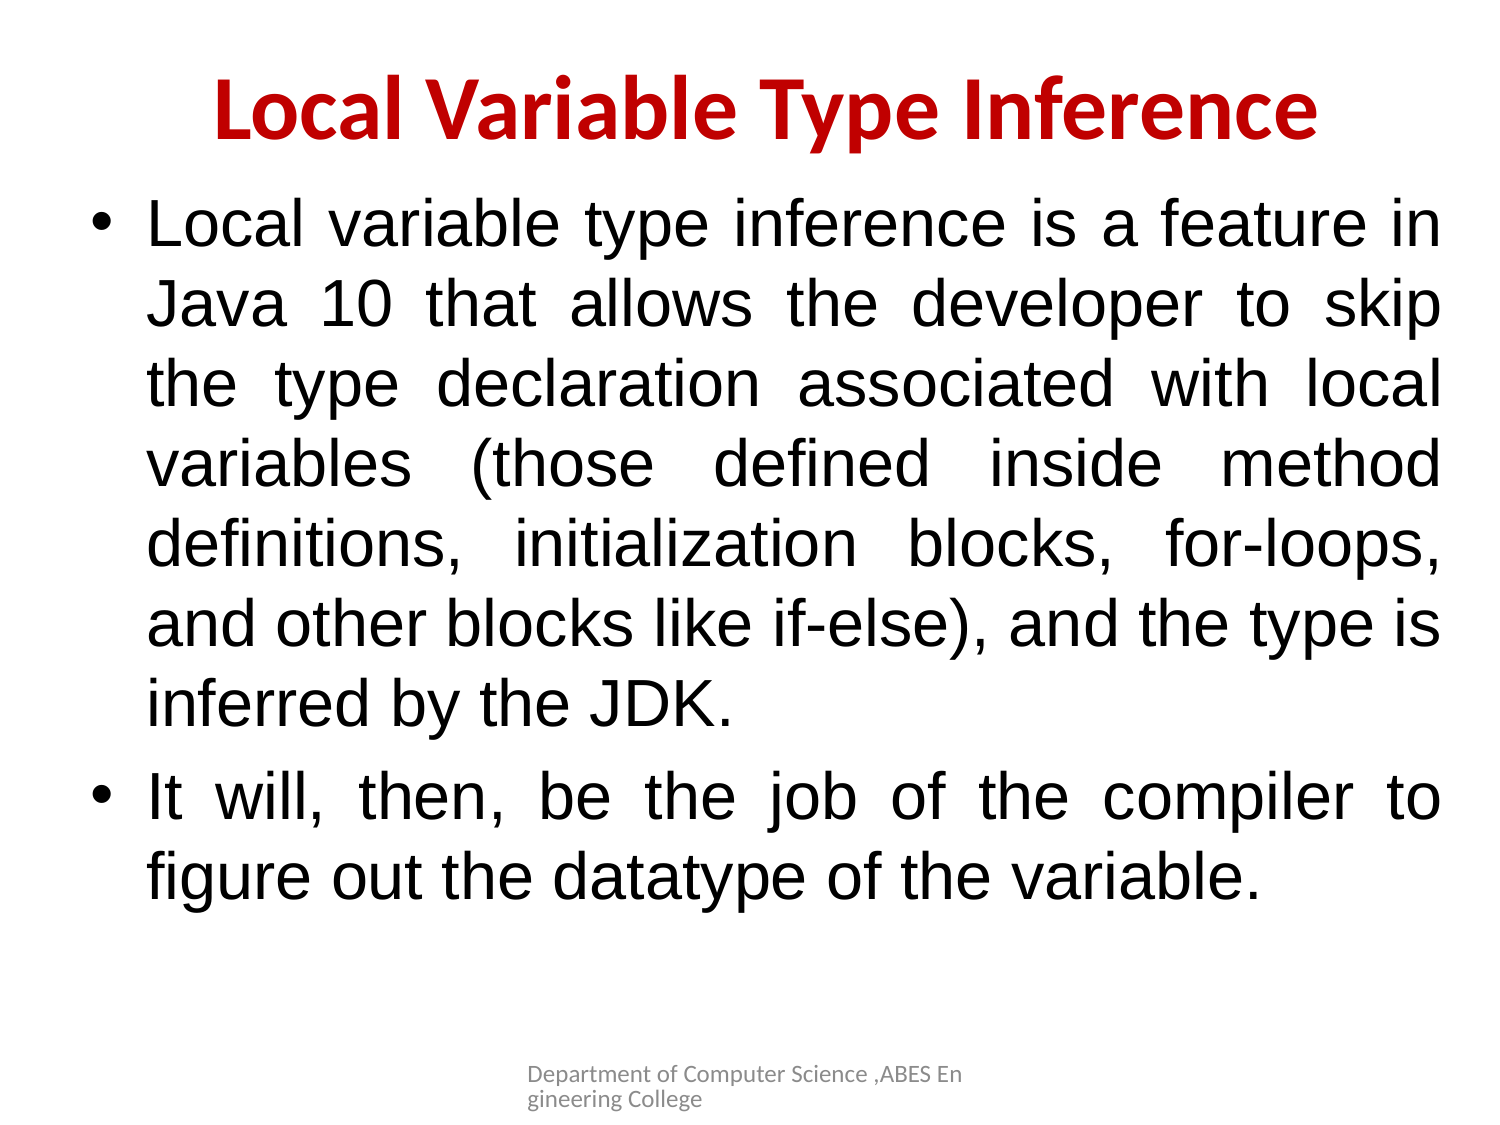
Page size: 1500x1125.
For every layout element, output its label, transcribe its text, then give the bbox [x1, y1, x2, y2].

list Local variable type inference is a feature in Java 10 that allows the developer to skip the type declaration associated with local variables (those defined inside method definitions, initialization blocks, for-loops, and other blocks like if-else), and the type is inferred by the JDK. It will, then, be the job of the compiler to figure out the datatype of the variable. [75, 172, 1459, 1106]
footer Department of Computer Science ,ABES Engineering College [512, 1042, 988, 1103]
title Local Variable Type Inference [75, 45, 1459, 161]
